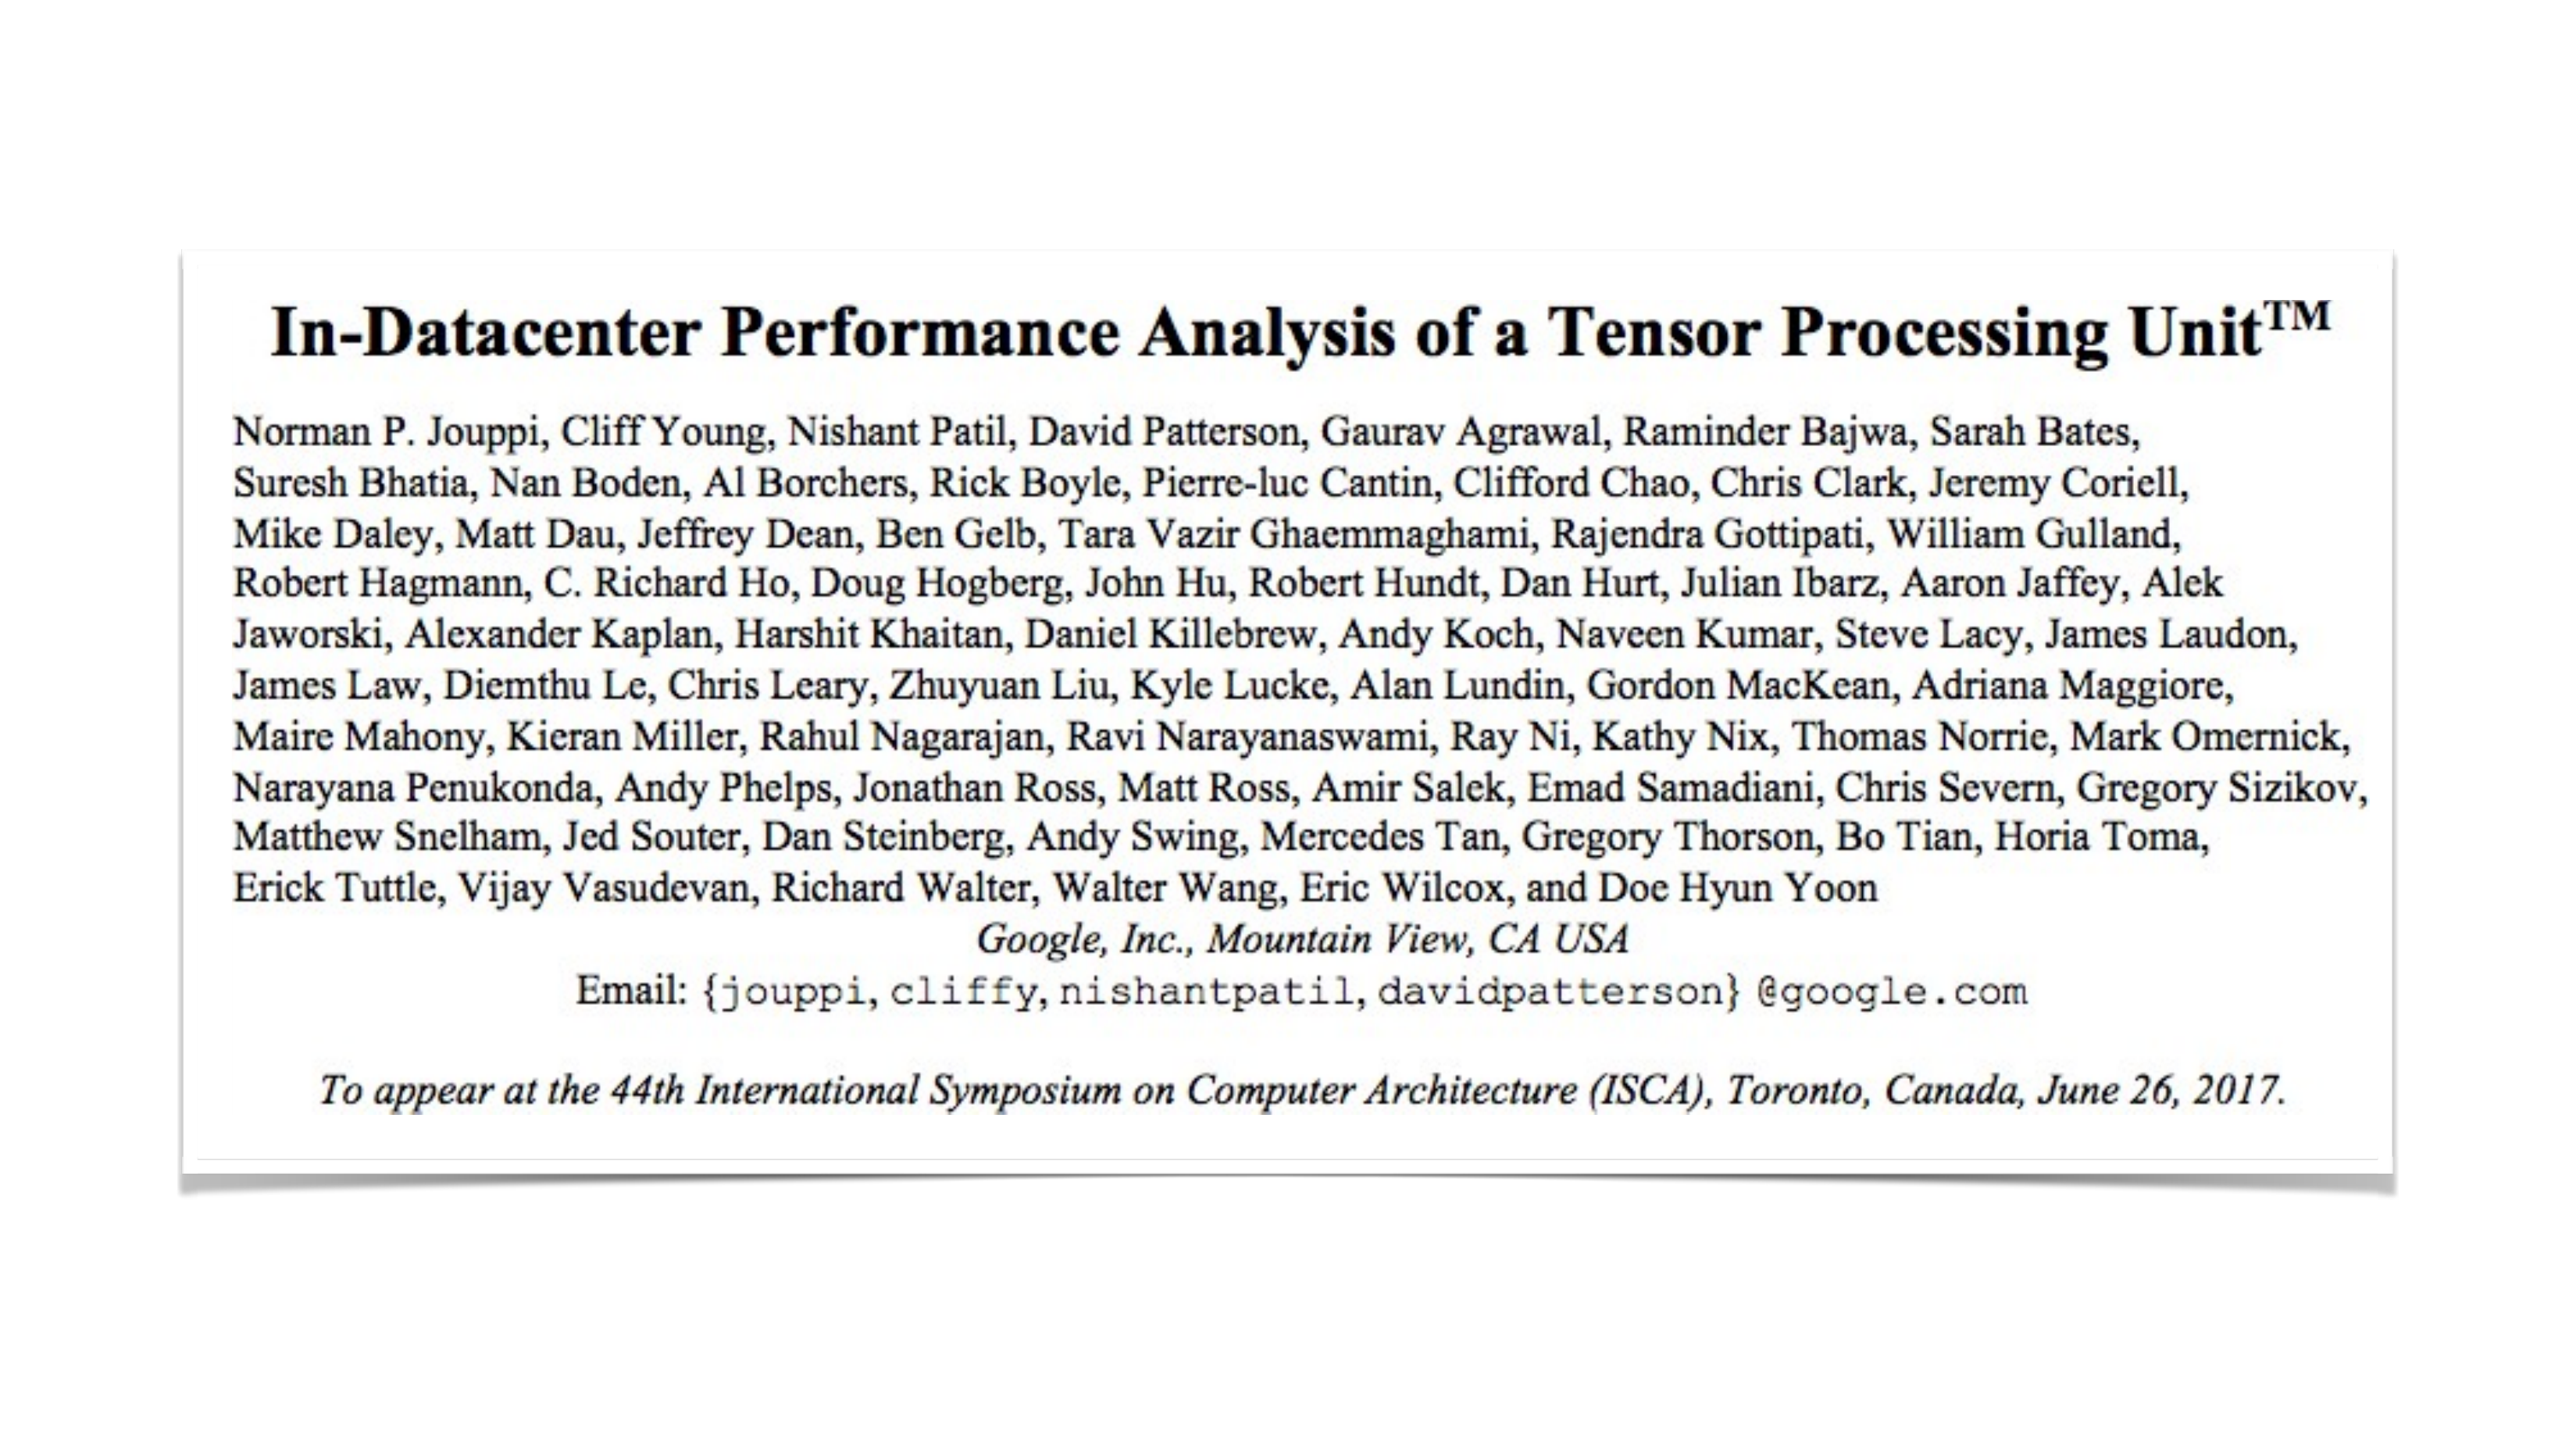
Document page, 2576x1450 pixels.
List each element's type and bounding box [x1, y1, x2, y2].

picture [177, 249, 2399, 1200]
